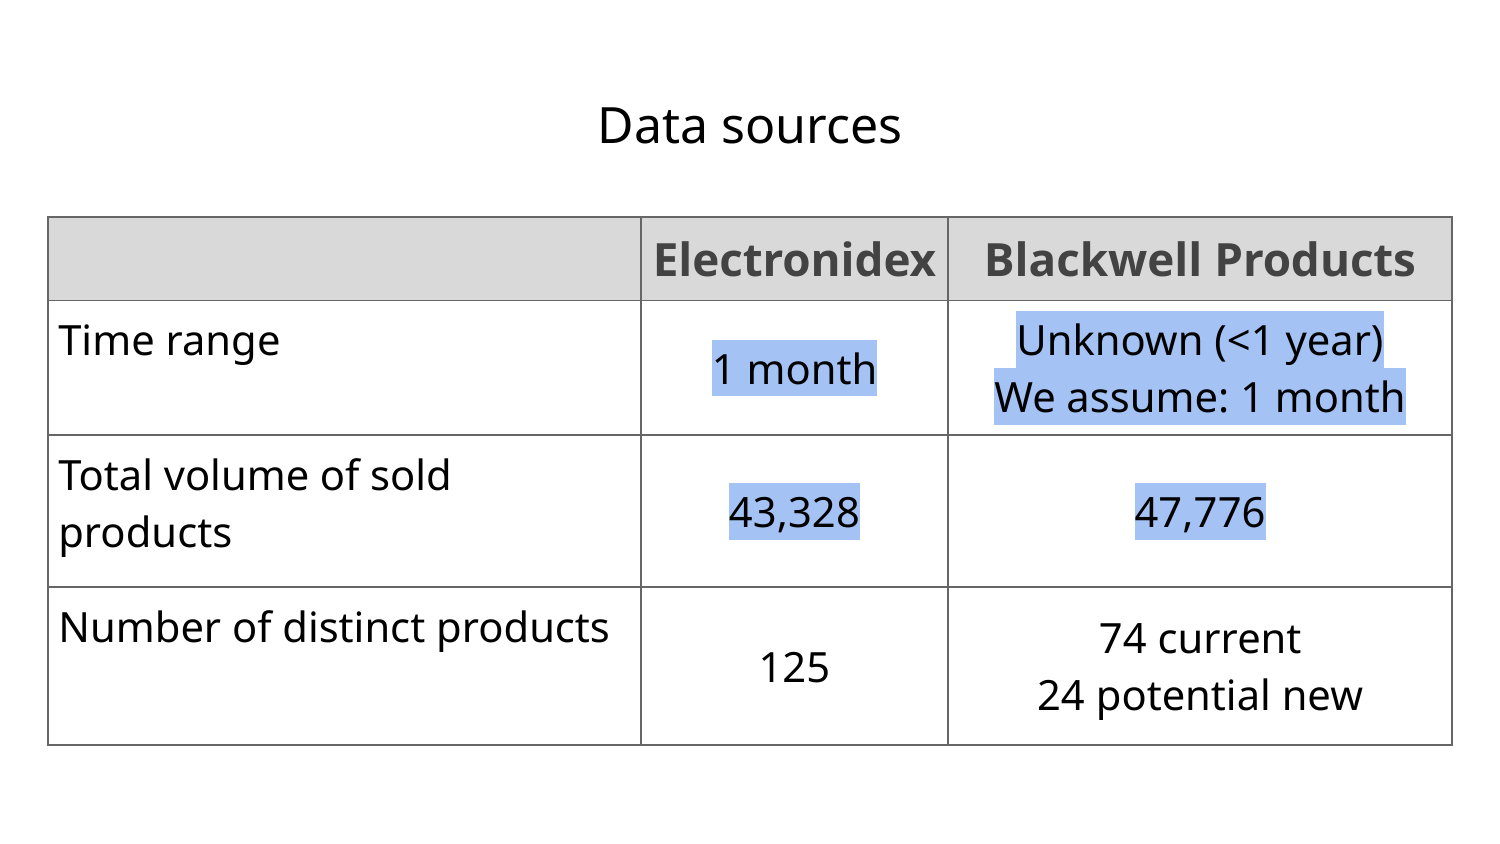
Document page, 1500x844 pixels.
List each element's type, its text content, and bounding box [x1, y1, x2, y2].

table_header Electronidex [642, 218, 947, 300]
table_cell Number of distinct products [49, 588, 640, 744]
table_cell 43,328 [642, 436, 947, 586]
table_cell 47,776 [949, 436, 1451, 586]
table_cell 125 [642, 588, 947, 744]
title Data sources [258, 78, 1242, 173]
table_cell Unknown (<1 year) We assume: 1 month [949, 301, 1451, 434]
table_cell Time range [49, 301, 640, 434]
table_cell 1 month [642, 301, 947, 434]
table_cell 74 current 24 potential new [949, 588, 1451, 744]
table_header [49, 218, 640, 300]
table_header Blackwell Products [949, 218, 1451, 300]
table_cell Total volume of sold products [49, 436, 640, 586]
